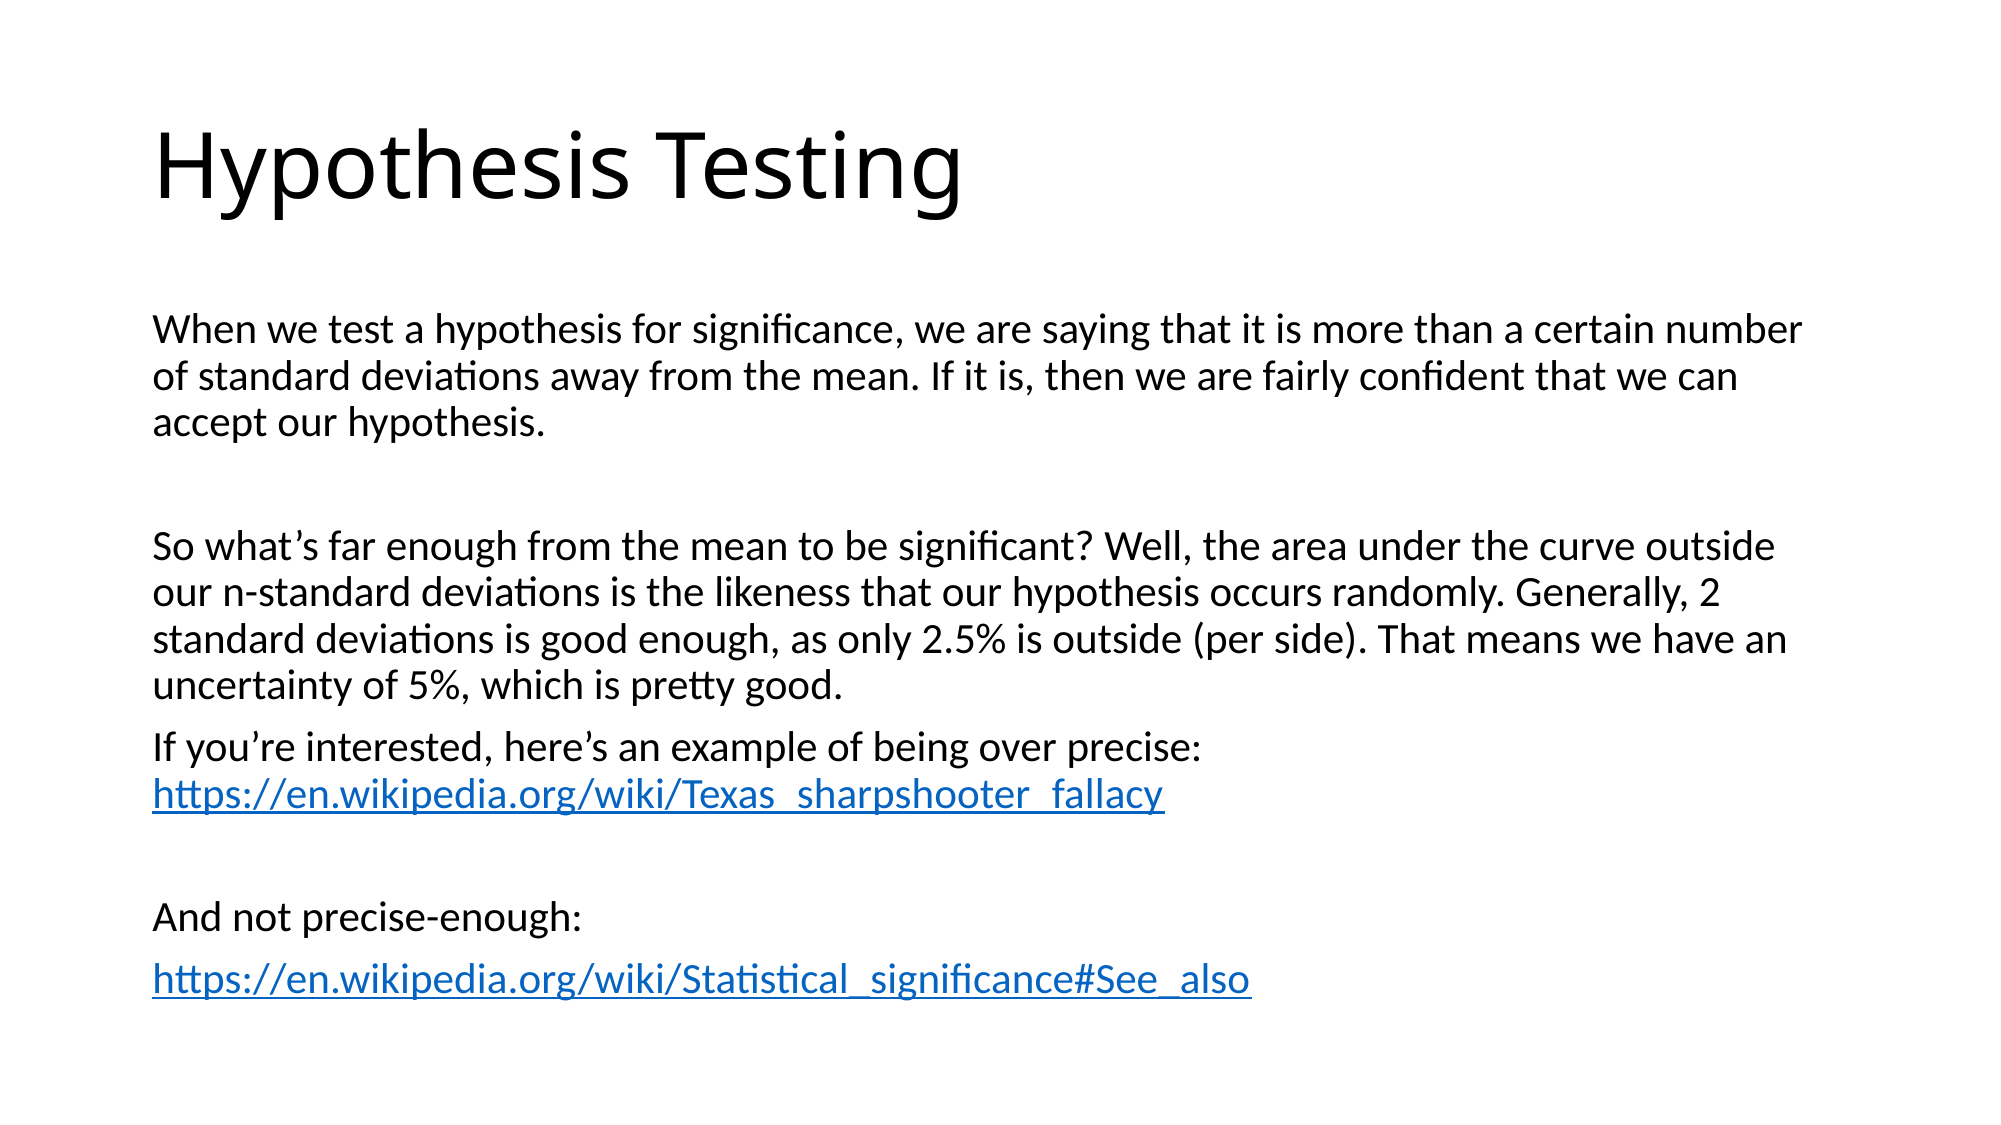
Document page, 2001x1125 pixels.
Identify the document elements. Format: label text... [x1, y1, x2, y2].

list When we test a hypothesis for significance, we are saying that it is more than a certain number of standard deviations away from the mean. If it is, then we are fairly confident that we can accept our hypothesis. So what’s far enough from the mean to be significant? Well, the area under the curve outside our n-standard deviations is the likeness that our hypothesis occurs randomly. Generally, 2 standard deviations is good enough, as only 2.5% is outside (per side). That means we have an uncertainty of 5%, which is pretty good. If you’re interested, here’s an example of being over precise: https://en.wikipedia.org/wiki/Texas_sharpshooter_fallacy And not precise-enough: https://en.wikipedia.org/wiki/Statistical_significance#See_also [137, 299, 1863, 1014]
title Hypothesis Testing [137, 59, 1863, 278]
